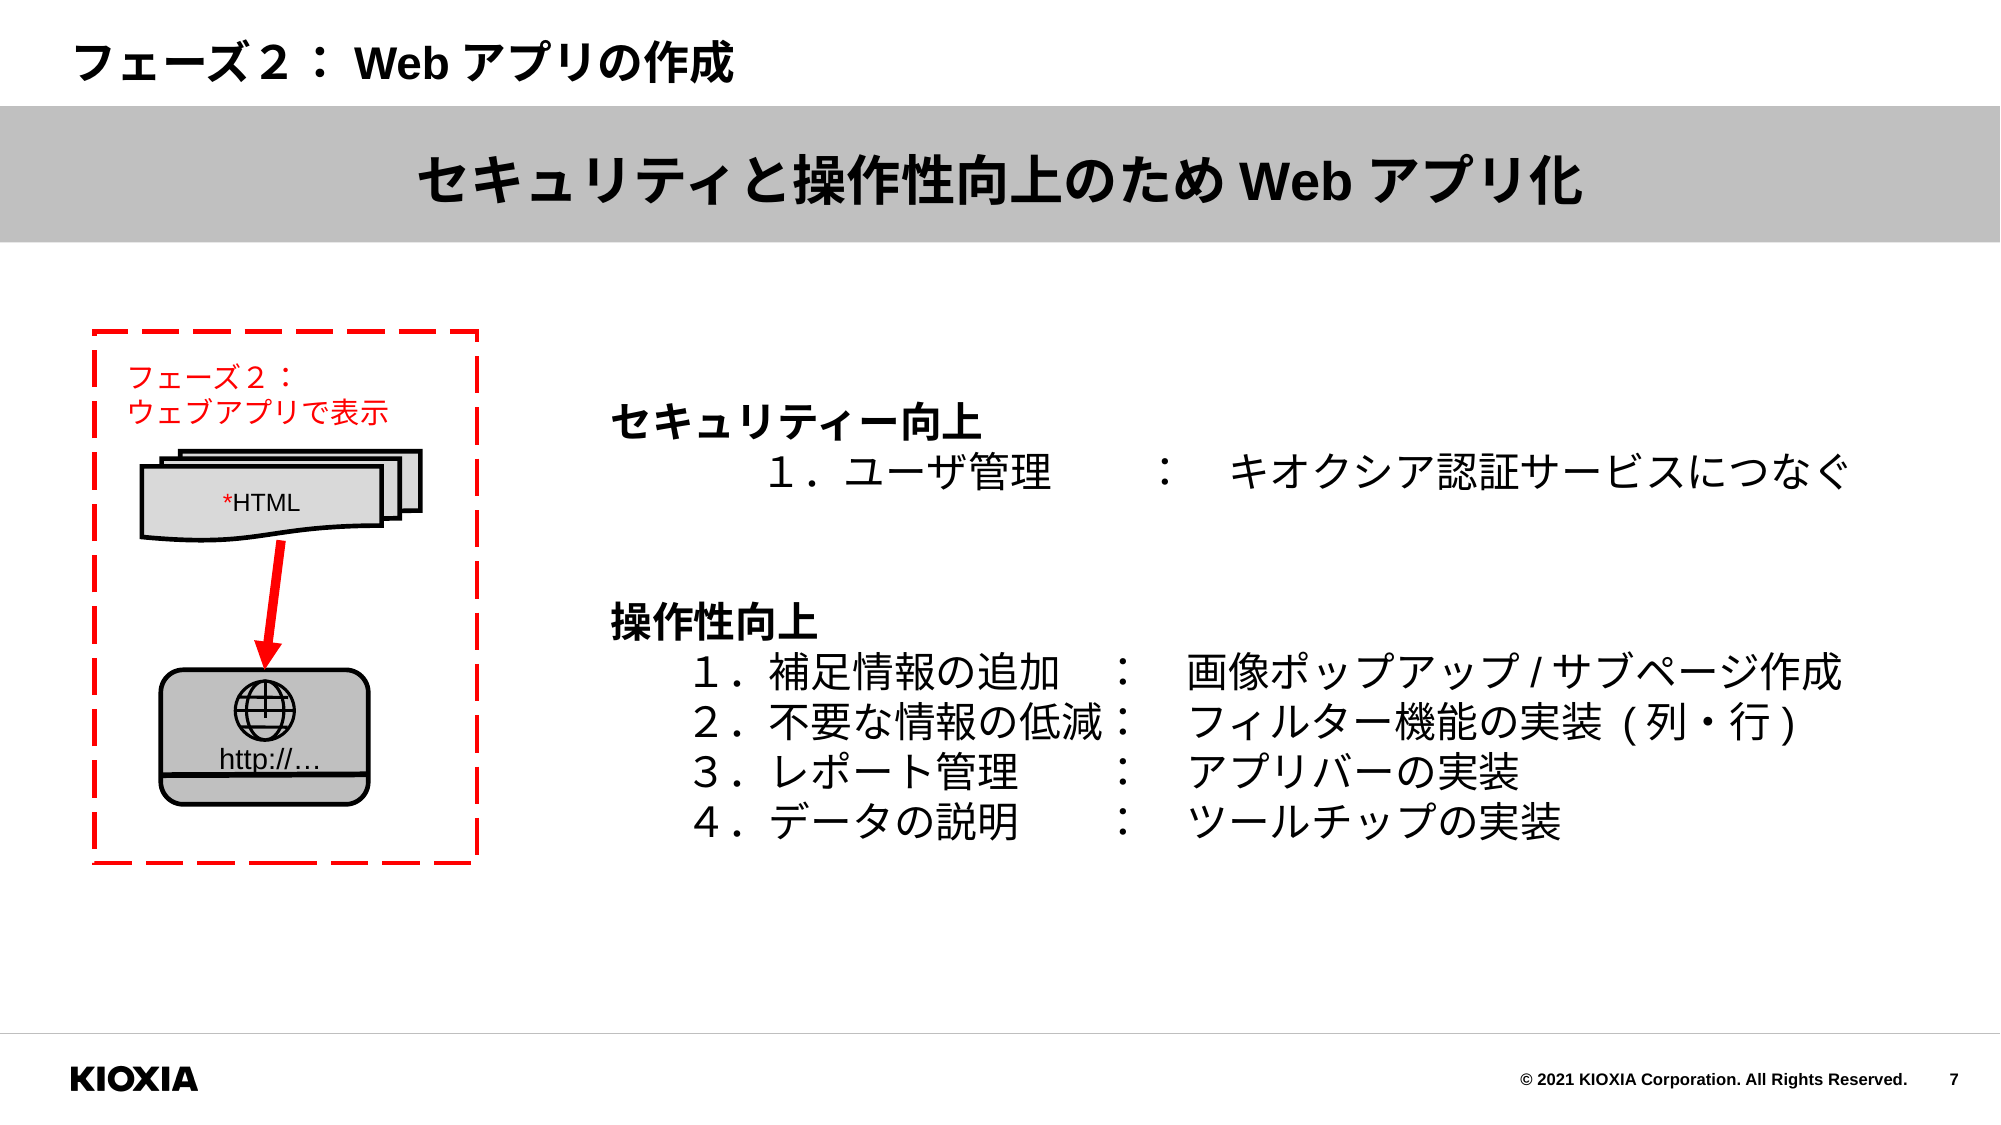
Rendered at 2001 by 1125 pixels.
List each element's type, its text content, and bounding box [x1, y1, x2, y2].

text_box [235, 680, 295, 741]
list セキュリティと操作性向上のためWebアプリ化 [0, 106, 2000, 243]
text_box セキュリティー向上 １．ユーザ管理 ： キオクシア認証サービスにつなぐ 操作性向上 １．補足情報の追加 ： 画像ポップアップ/サブページ作成 ２．不要な情報の低減： フィルター機能の実装 (列・行) ３．レポート管理 ： アプリバーの実装 ４．データの説明 ： ツールチップの実装 [520, 388, 1957, 854]
title フェーズ２：Webアプリの作成 [70, 22, 1930, 94]
picture [0, 1032, 210, 1125]
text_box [160, 669, 369, 805]
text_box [261, 536, 265, 670]
text_box [94, 331, 478, 864]
